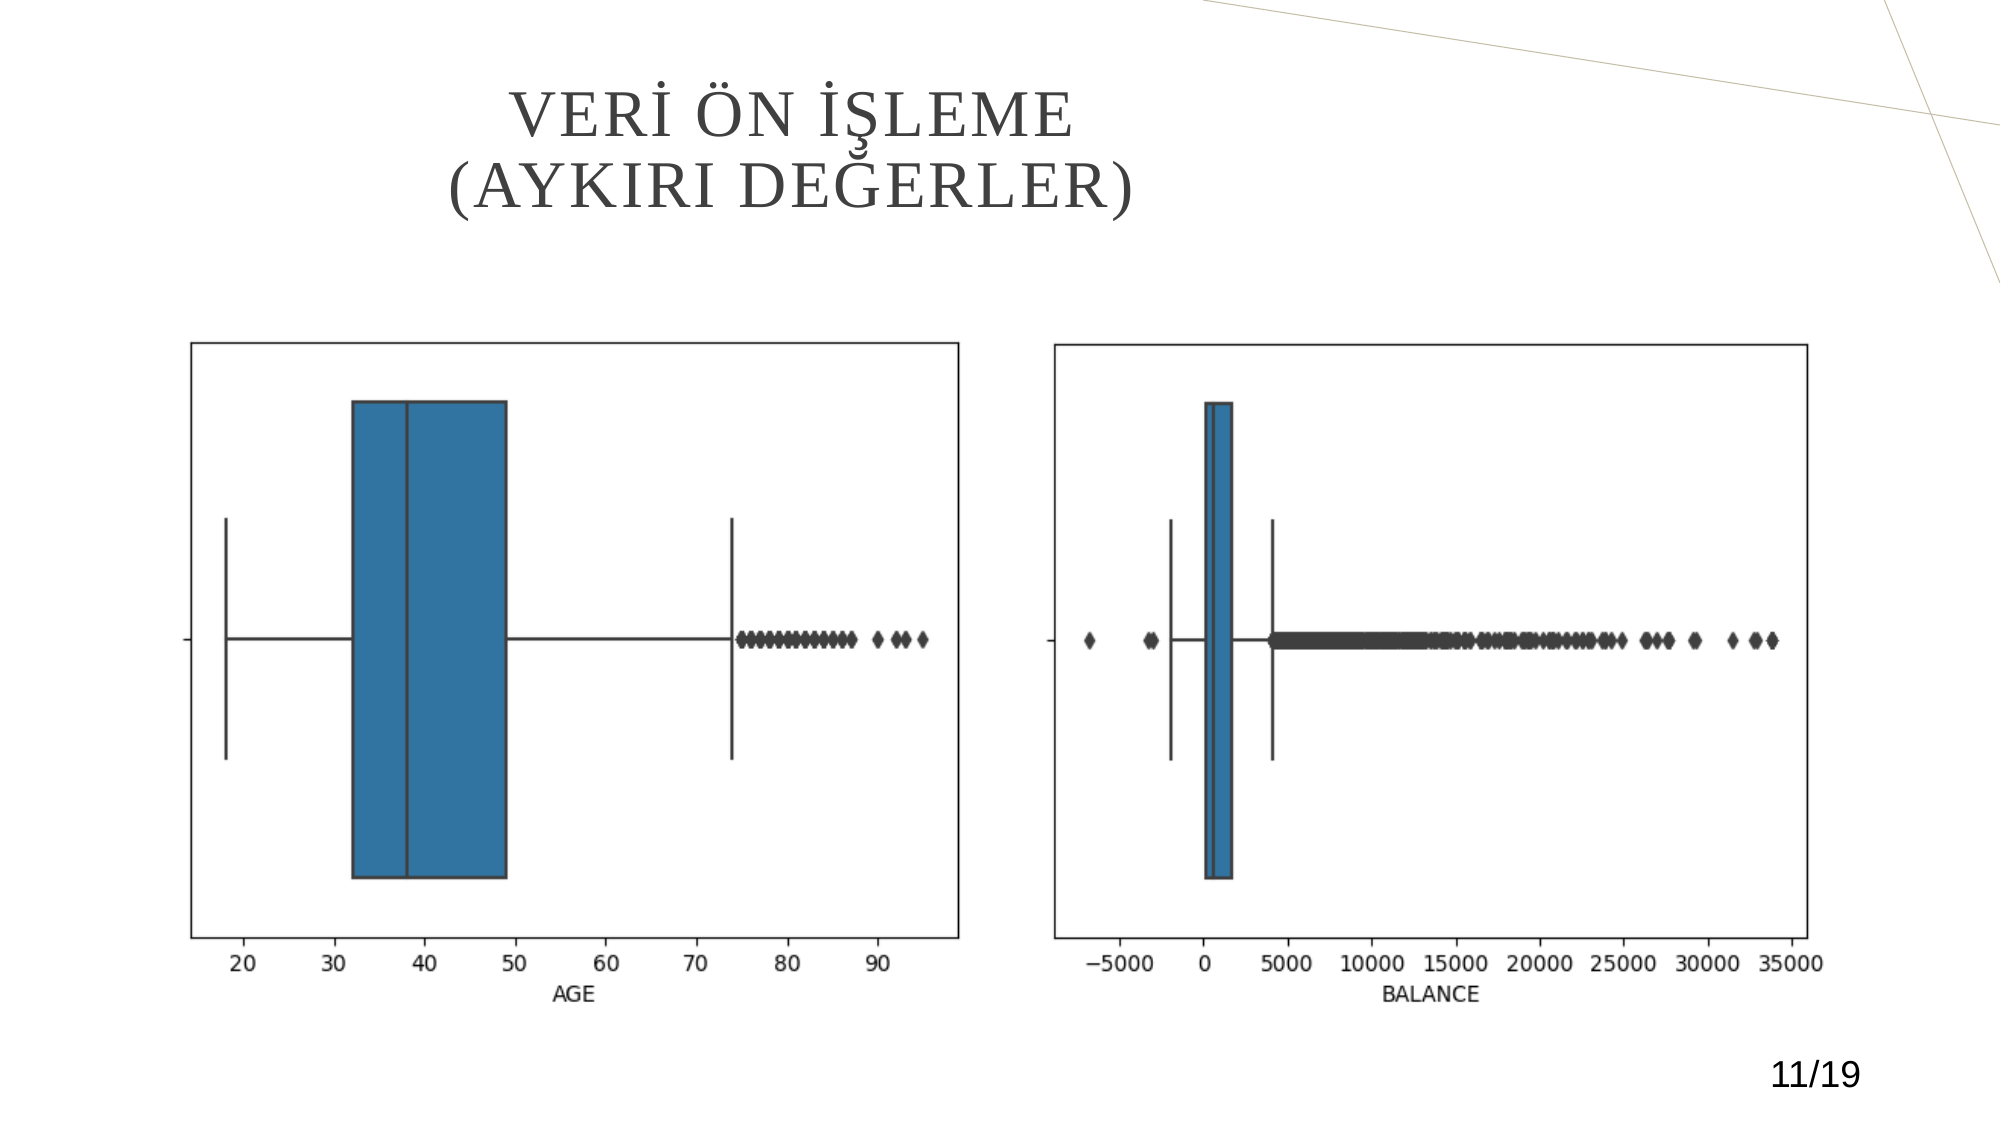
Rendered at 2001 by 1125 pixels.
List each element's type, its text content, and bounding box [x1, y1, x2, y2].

picture [147, 321, 981, 1023]
text_box 11/19 [1755, 1042, 1890, 1103]
picture [1032, 321, 1865, 1023]
text_box Veri ön işleme (Aykırı değerler) [263, 52, 1320, 248]
